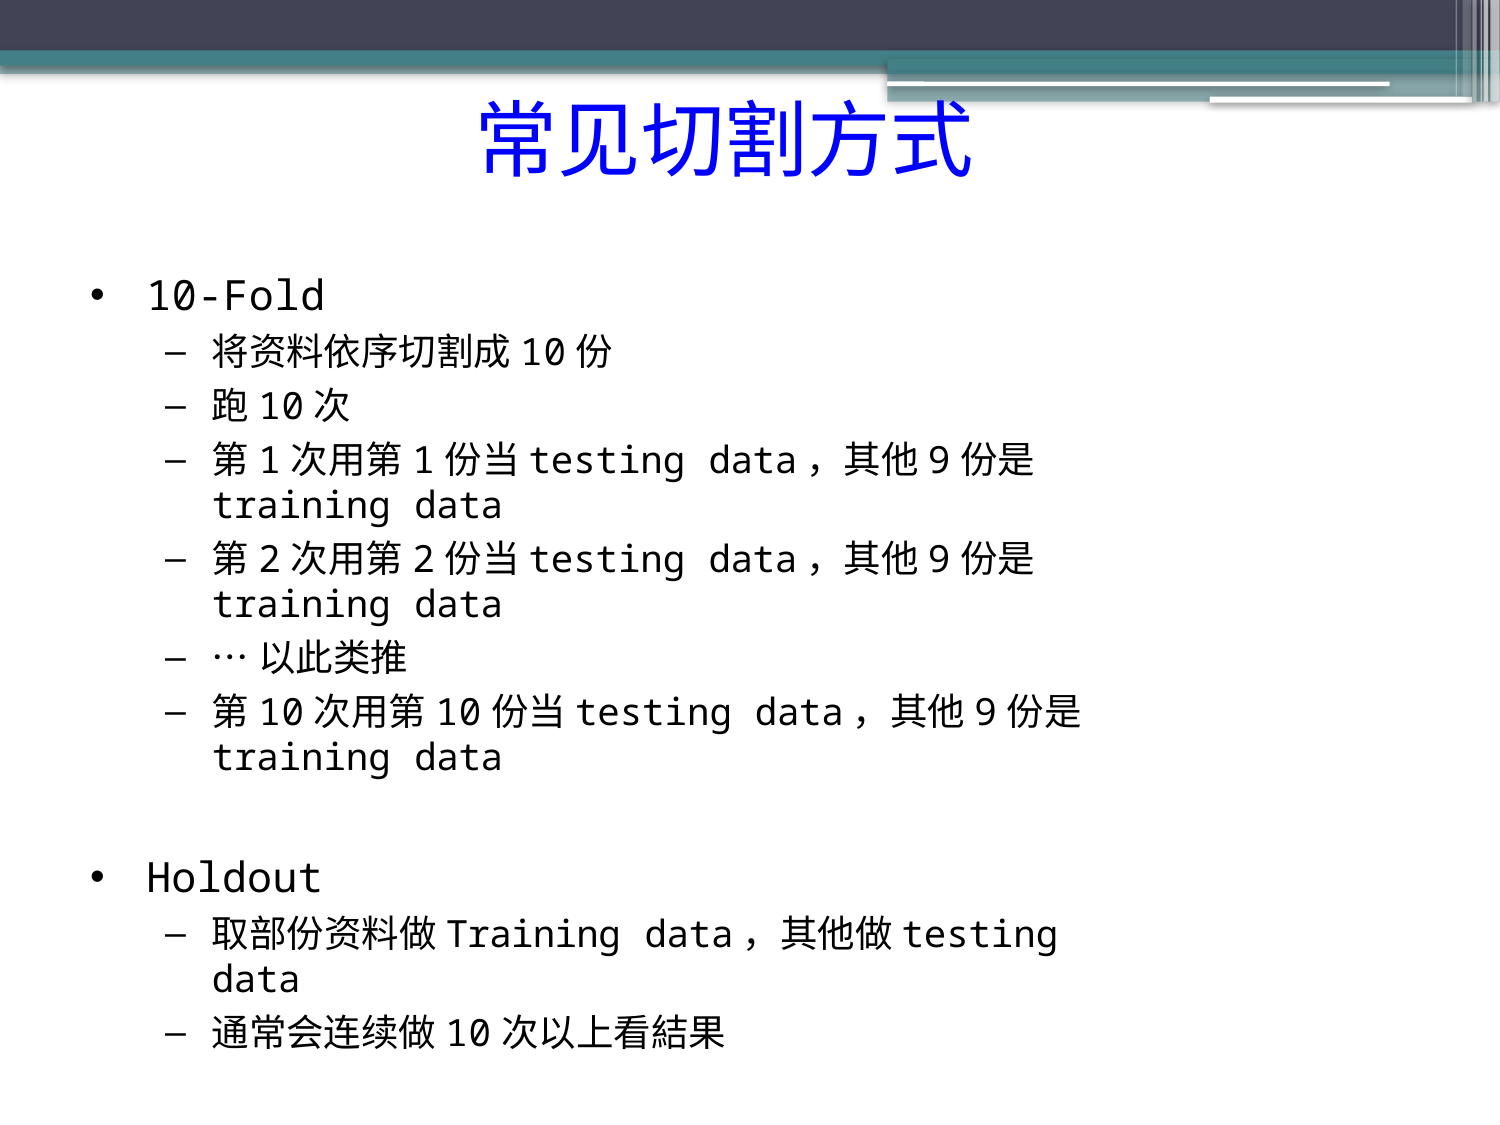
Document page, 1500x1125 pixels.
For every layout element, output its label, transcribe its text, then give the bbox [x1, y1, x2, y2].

text_box 10-Fold 将资料依序切割成10份 跑10次 第1次用第1份当testing data，其他9份是training data 第2次用第2份当testing data，其他9份是training data …以此类推 第10次用第10份当testing data，其他9份是training data Holdout 取部份资料做Training data，其他做testing data 通常会连续做10次以上看結果 [87, 256, 1169, 1054]
title 常见切割方式 [472, 41, 1028, 232]
